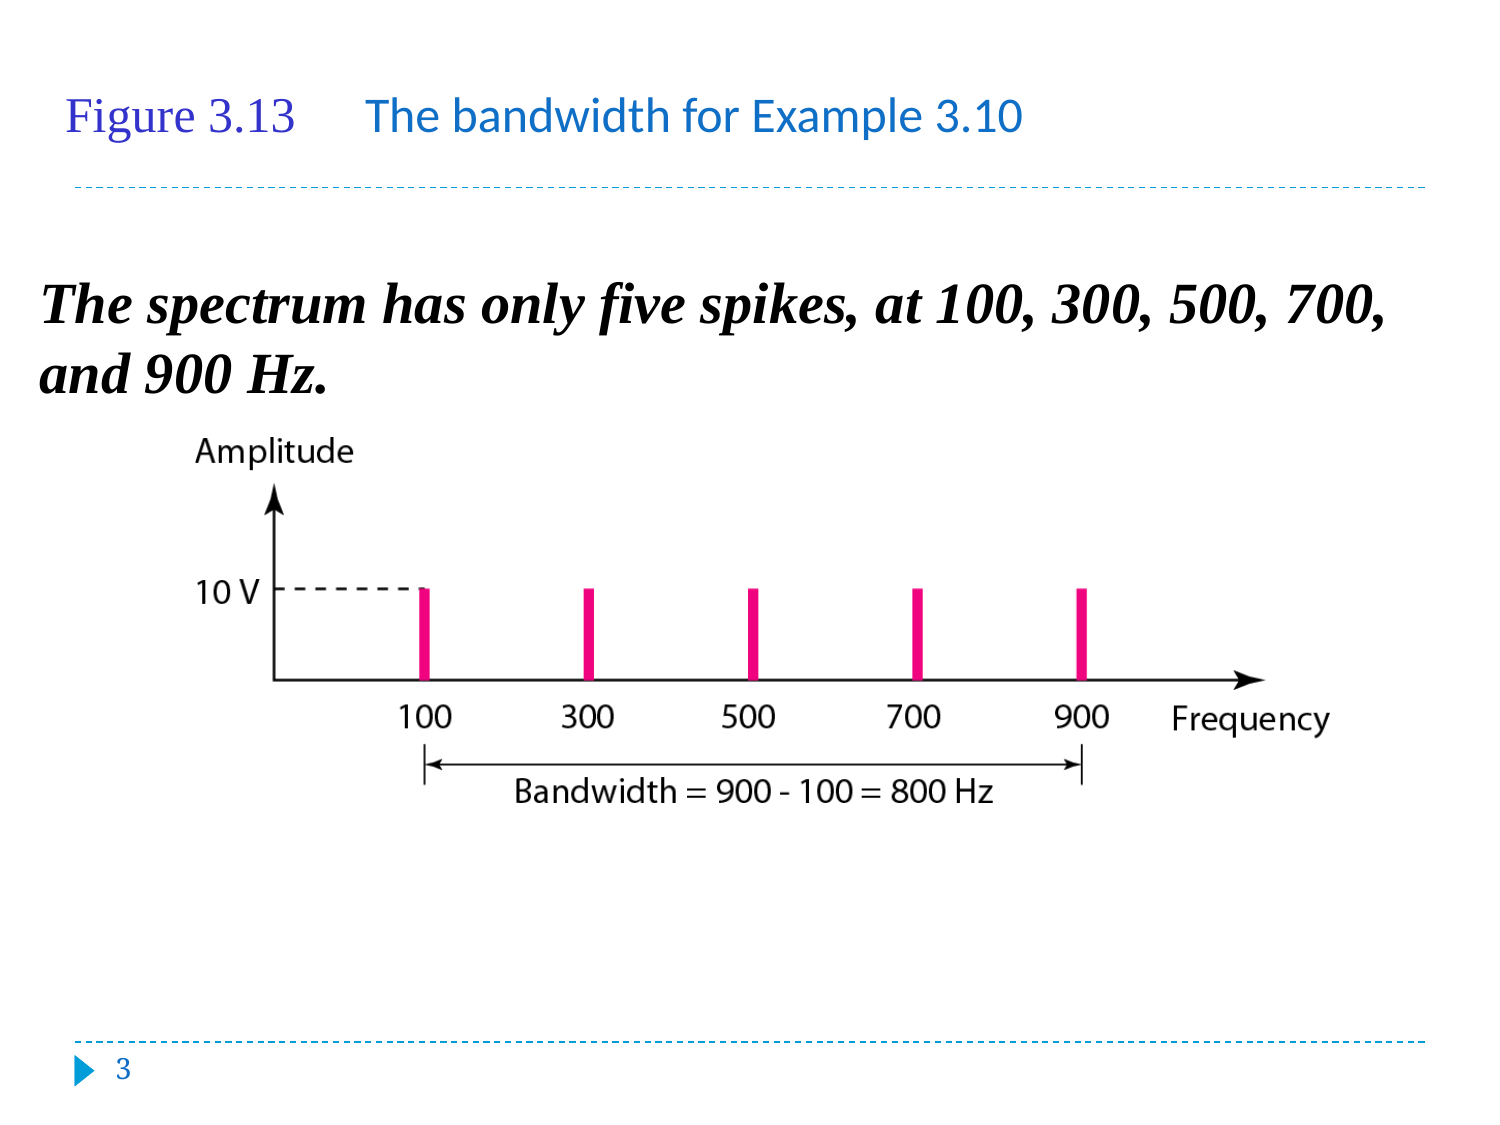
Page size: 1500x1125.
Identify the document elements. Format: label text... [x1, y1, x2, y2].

slide_number ‹#› [100, 1042, 426, 1103]
text_box The spectrum has only five spikes, at 100, 300, 500, 700, and 900 Hz. [37, 263, 1412, 405]
text_box Figure 3.13 The bandwidth for Example 3.10 [62, 80, 1094, 143]
title [75, 50, 1425, 188]
text_box [195, 437, 1330, 803]
